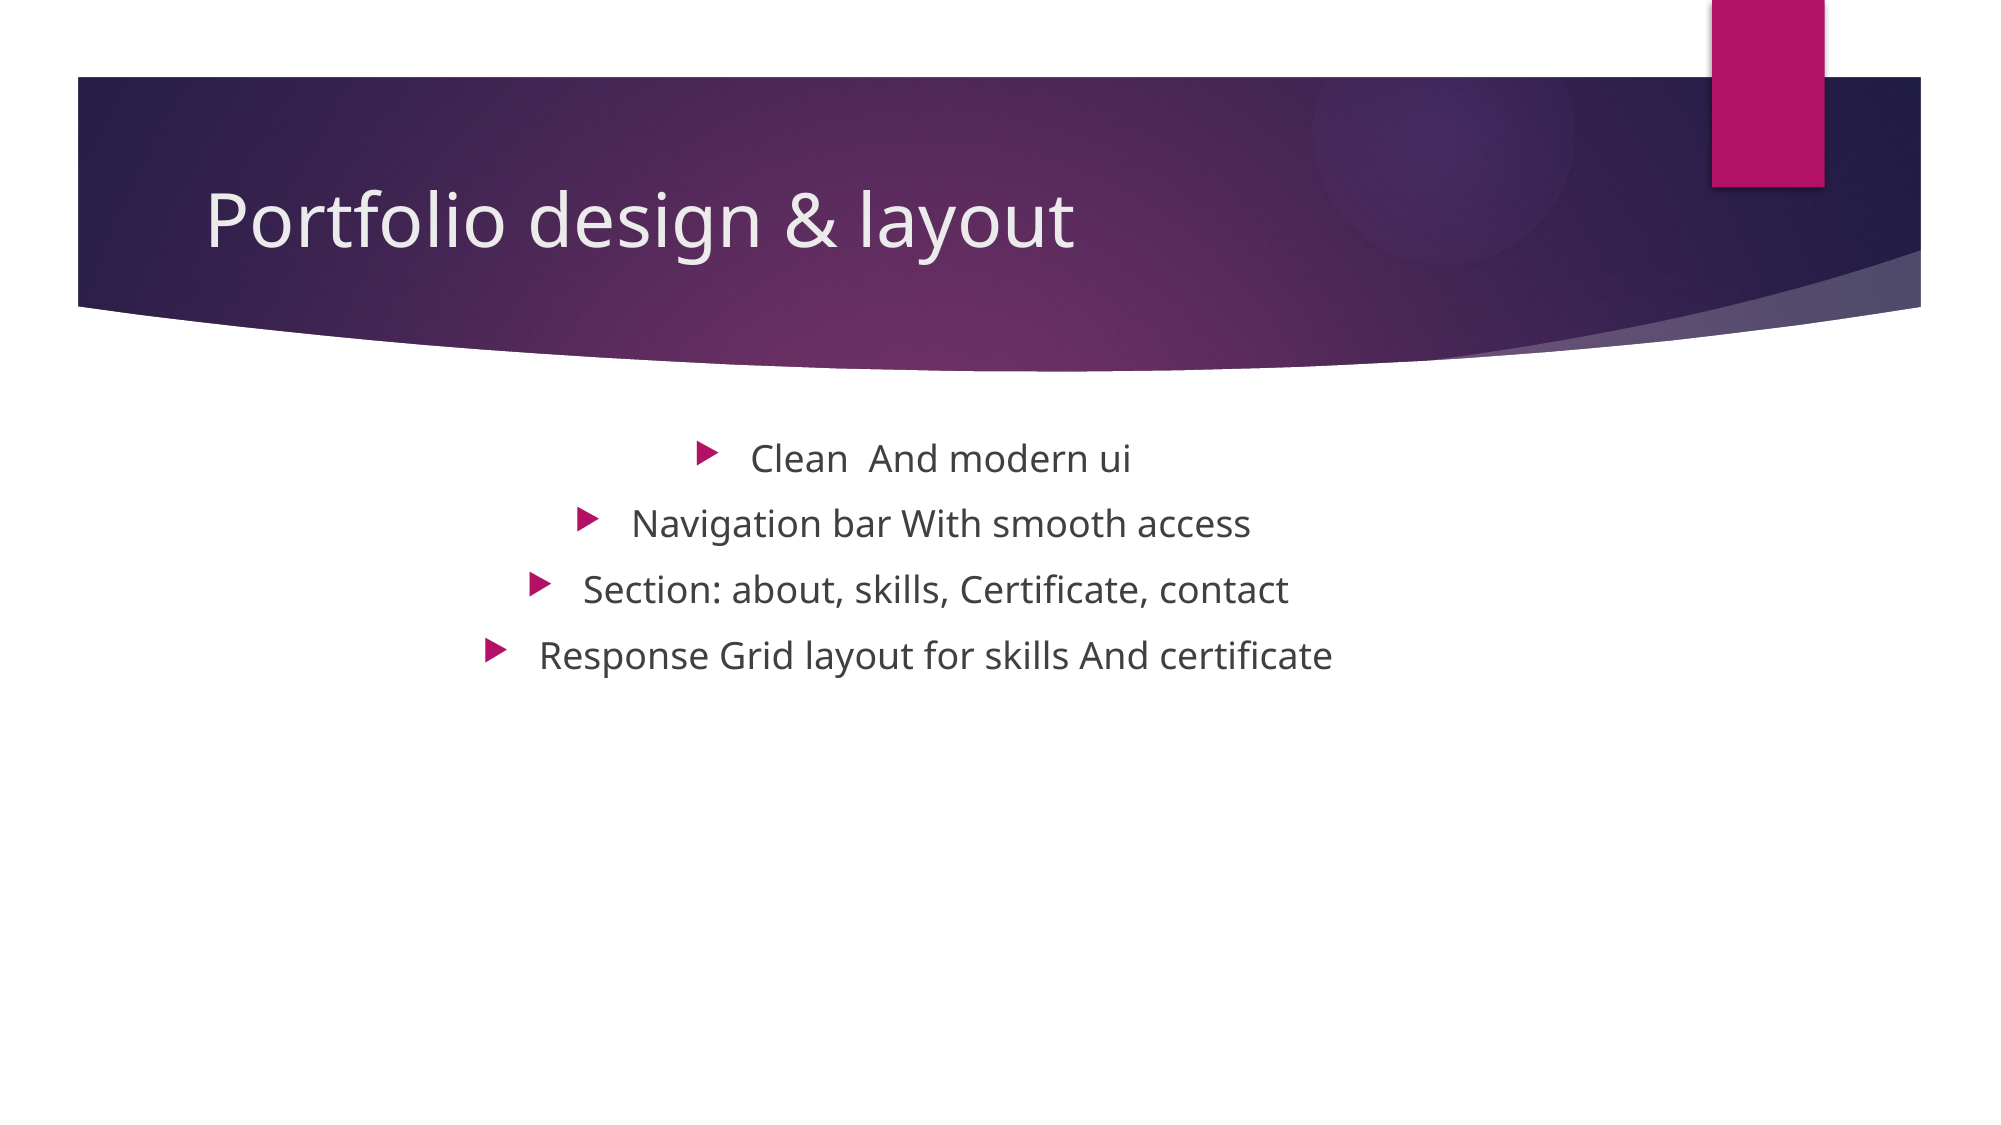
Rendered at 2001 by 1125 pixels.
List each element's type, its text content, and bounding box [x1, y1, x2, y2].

list Clean And modern ui Navigation bar With smooth access Section: about, skills, Certificate, contact Response Grid layout for skills And certificate [189, 427, 1638, 988]
title Portfolio design & layout [189, 159, 1627, 276]
